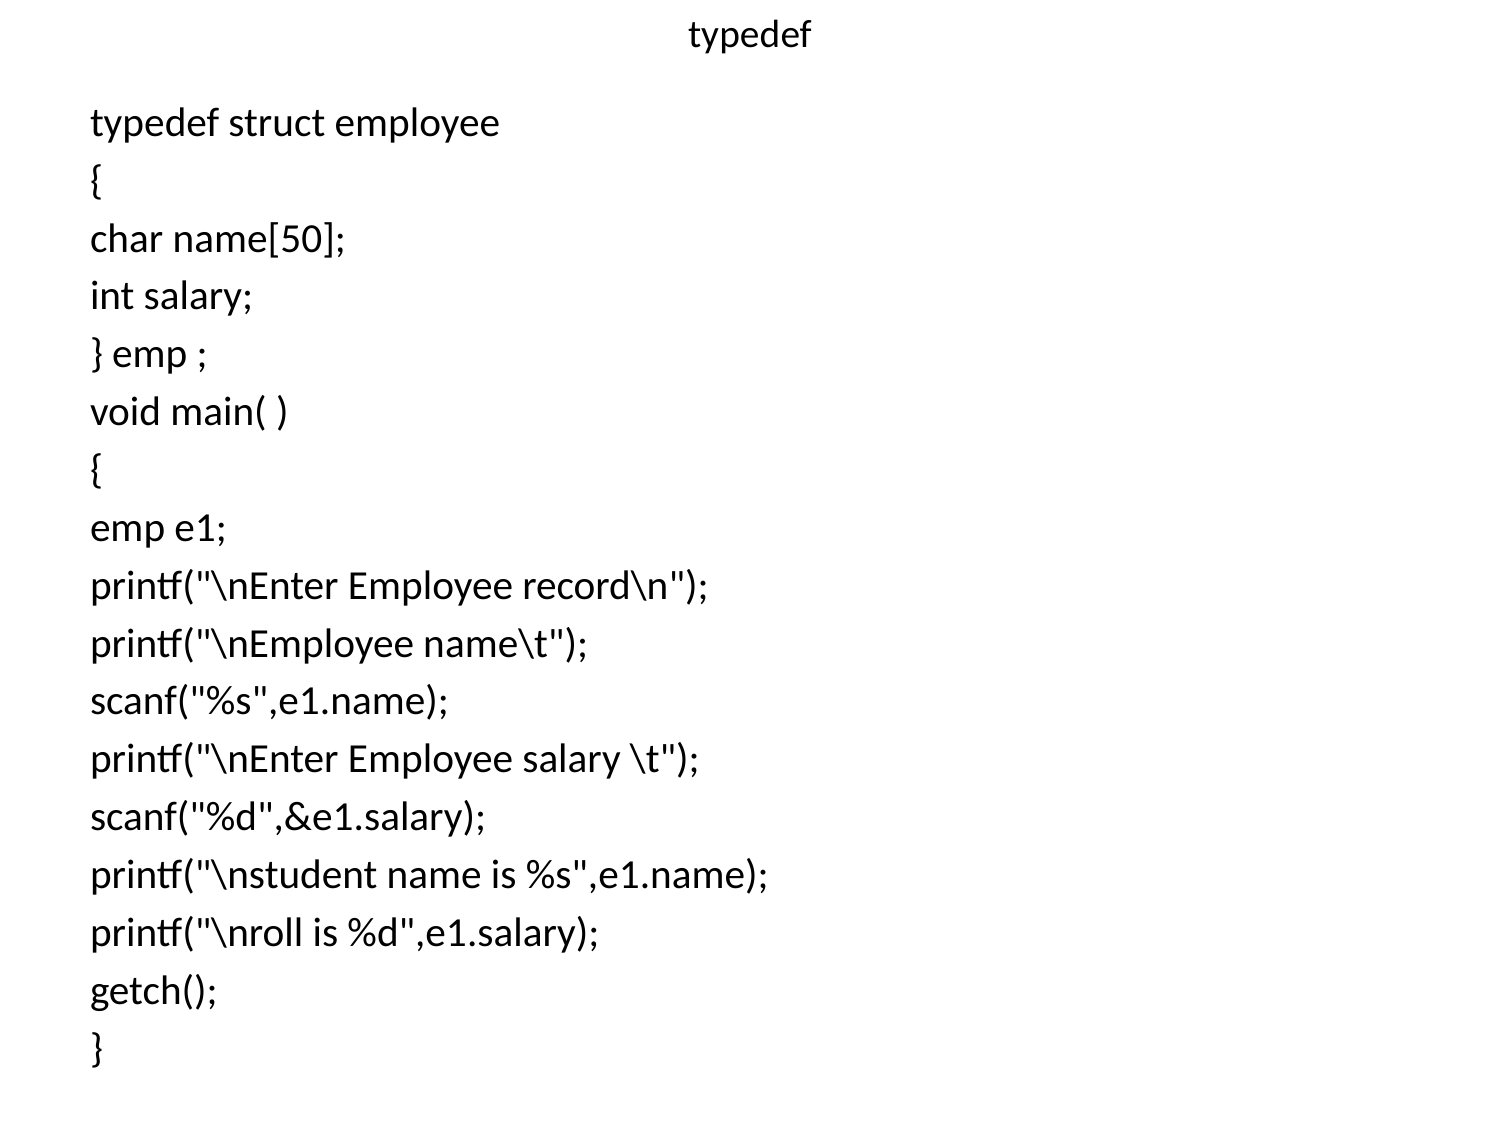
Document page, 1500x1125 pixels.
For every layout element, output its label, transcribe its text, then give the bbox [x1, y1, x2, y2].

list typedef struct employee { char name[50]; int salary; } emp ; void main( ) { emp e1; printf("\nEnter Employee record\n"); printf("\nEmployee name\t"); scanf("%s",e1.name); printf("\nEnter Employee salary \t"); scanf("%d",&e1.salary); printf("\nstudent name is %s",e1.name); printf("\nroll is %d",e1.salary); getch(); } [75, 87, 1425, 1088]
title typedef [75, 0, 1425, 63]
